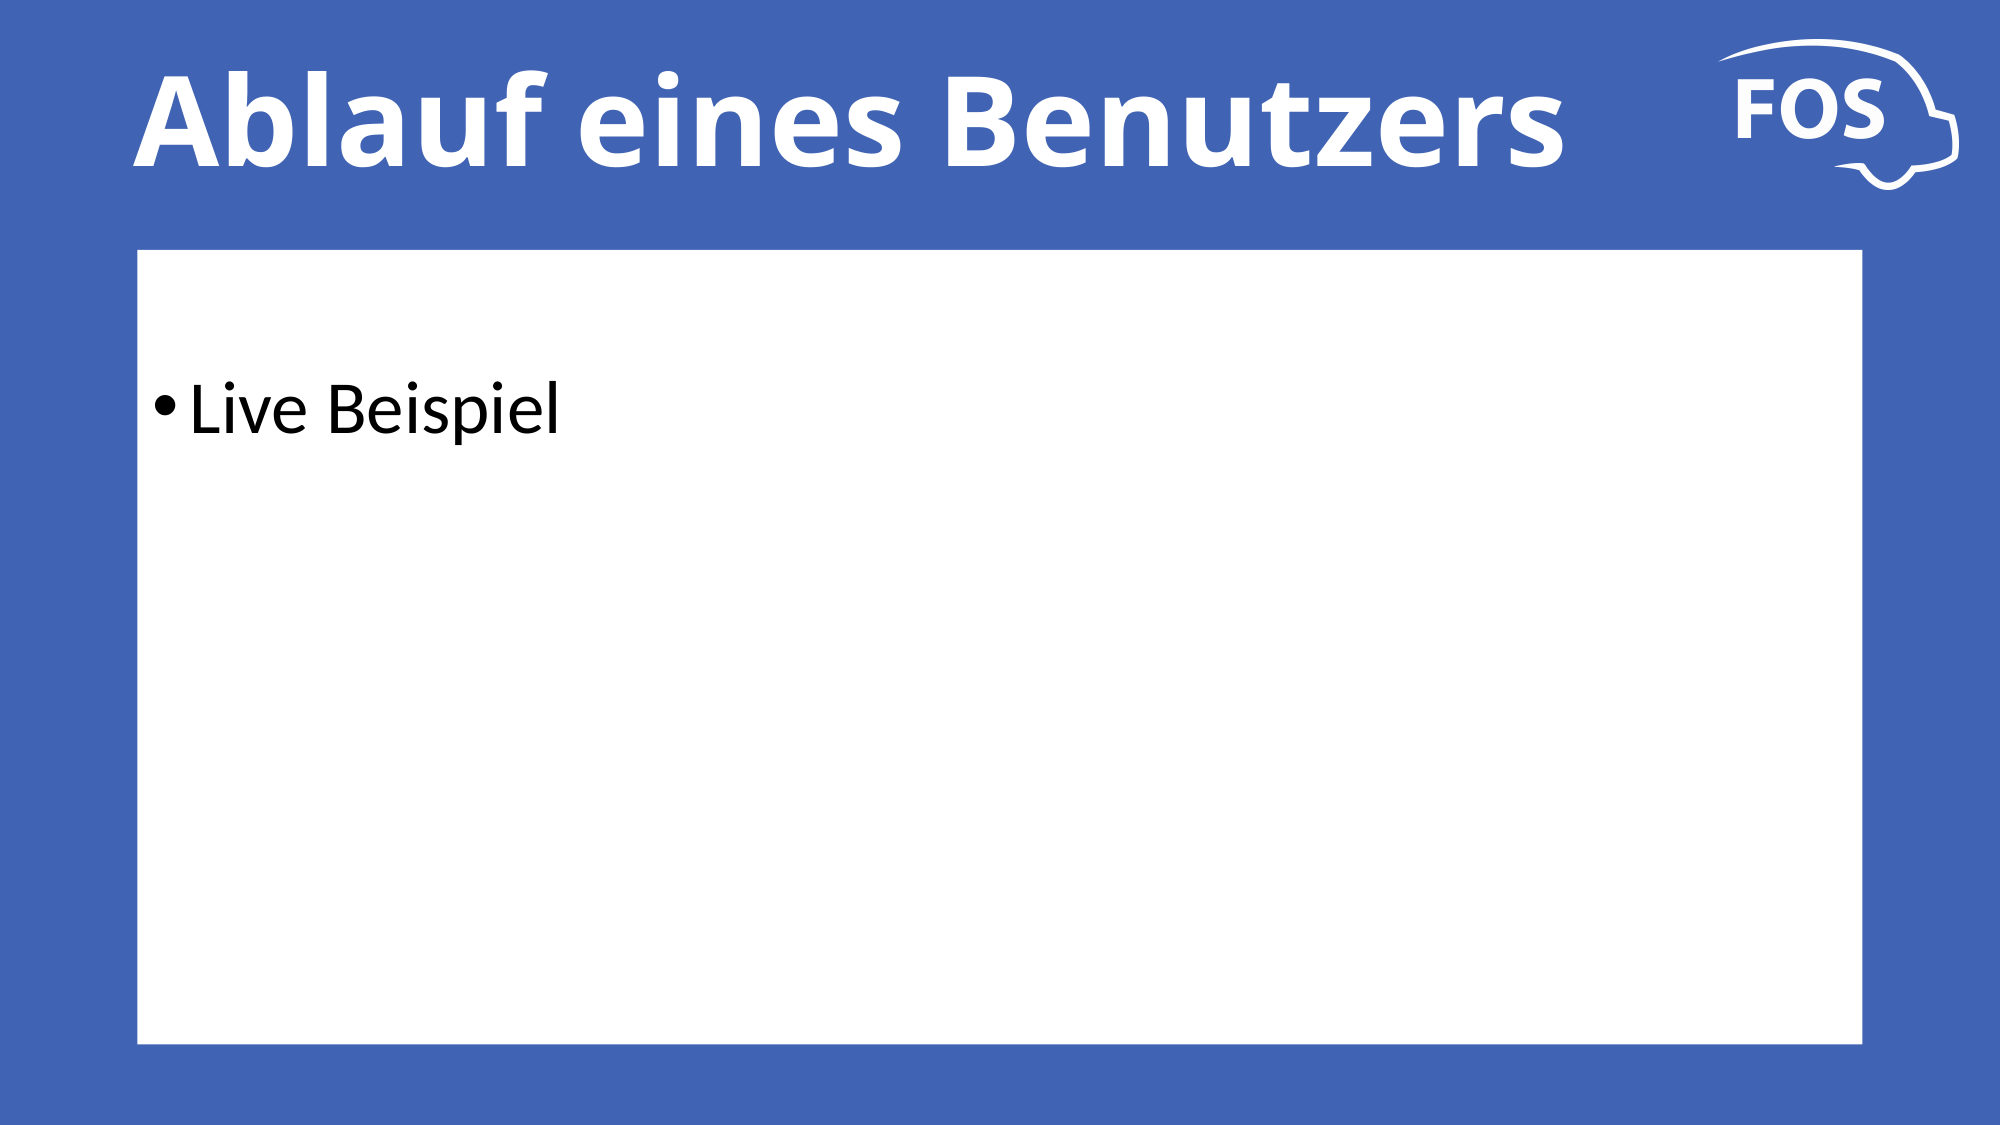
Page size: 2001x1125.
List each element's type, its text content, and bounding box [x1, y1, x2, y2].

title Ablauf eines Benutzers [118, 22, 1885, 230]
list Live Beispiel [137, 249, 1863, 1045]
picture [1718, 39, 1959, 190]
